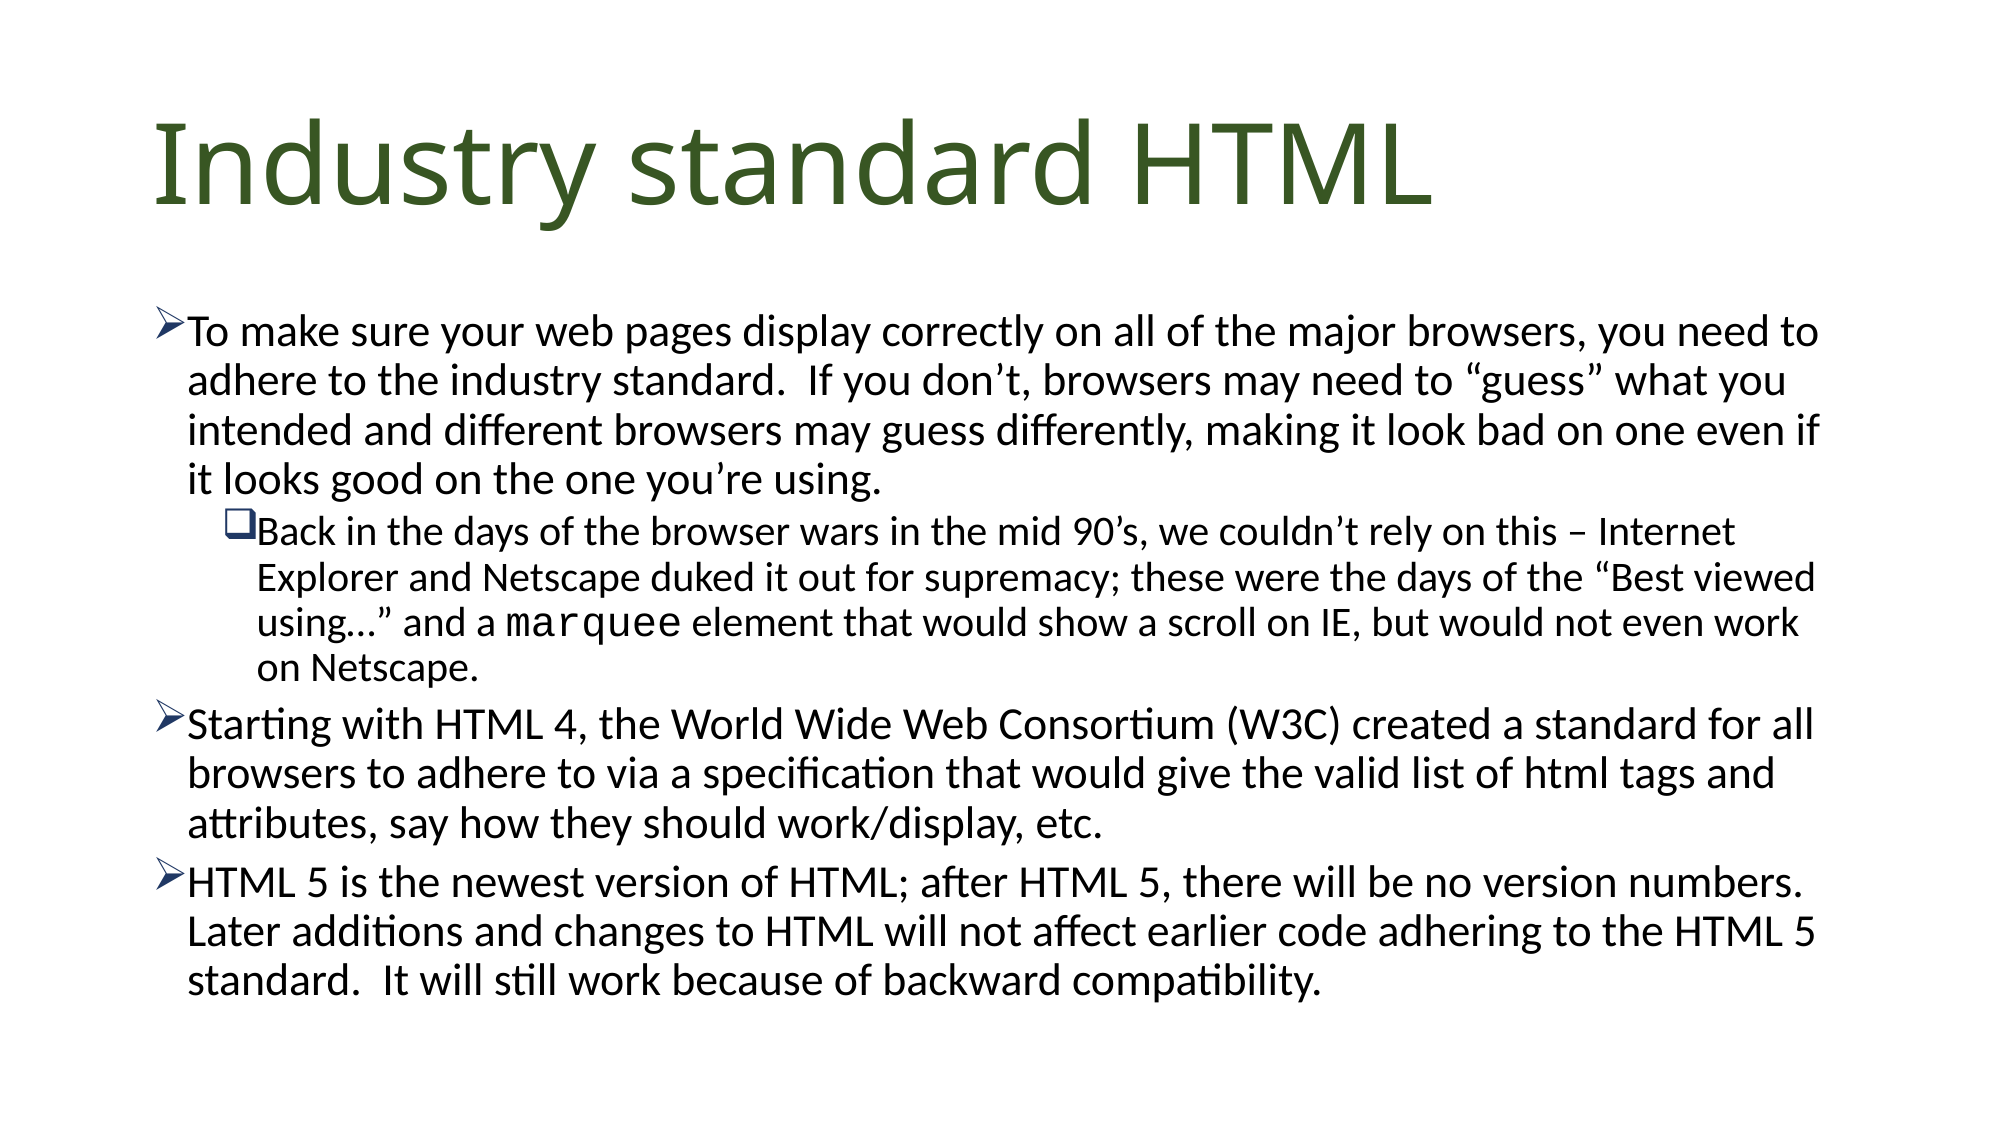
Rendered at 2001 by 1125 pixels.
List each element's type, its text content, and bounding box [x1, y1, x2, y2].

list To make sure your web pages display correctly on all of the major browsers, you need to adhere to the industry standard. If you don’t, browsers may need to “guess” what you intended and different browsers may guess differently, making it look bad on one even if it looks good on the one you’re using. Back in the days of the browser wars in the mid 90’s, we couldn’t rely on this – Internet Explorer and Netscape duked it out for supremacy; these were the days of the “Best viewed using…” and a marquee element that would show a scroll on IE, but would not even work on Netscape. Starting with HTML 4, the World Wide Web Consortium (W3C) created a standard for all browsers to adhere to via a specification that would give the valid list of html tags and attributes, say how they should work/display, etc. HTML 5 is the newest version of HTML; after HTML 5, there will be no version numbers. Later additions and changes to HTML will not affect earlier code adhering to the HTML 5 standard. It will still work because of backward compatibility. [137, 299, 1863, 1014]
title Industry standard HTML [137, 59, 1863, 278]
